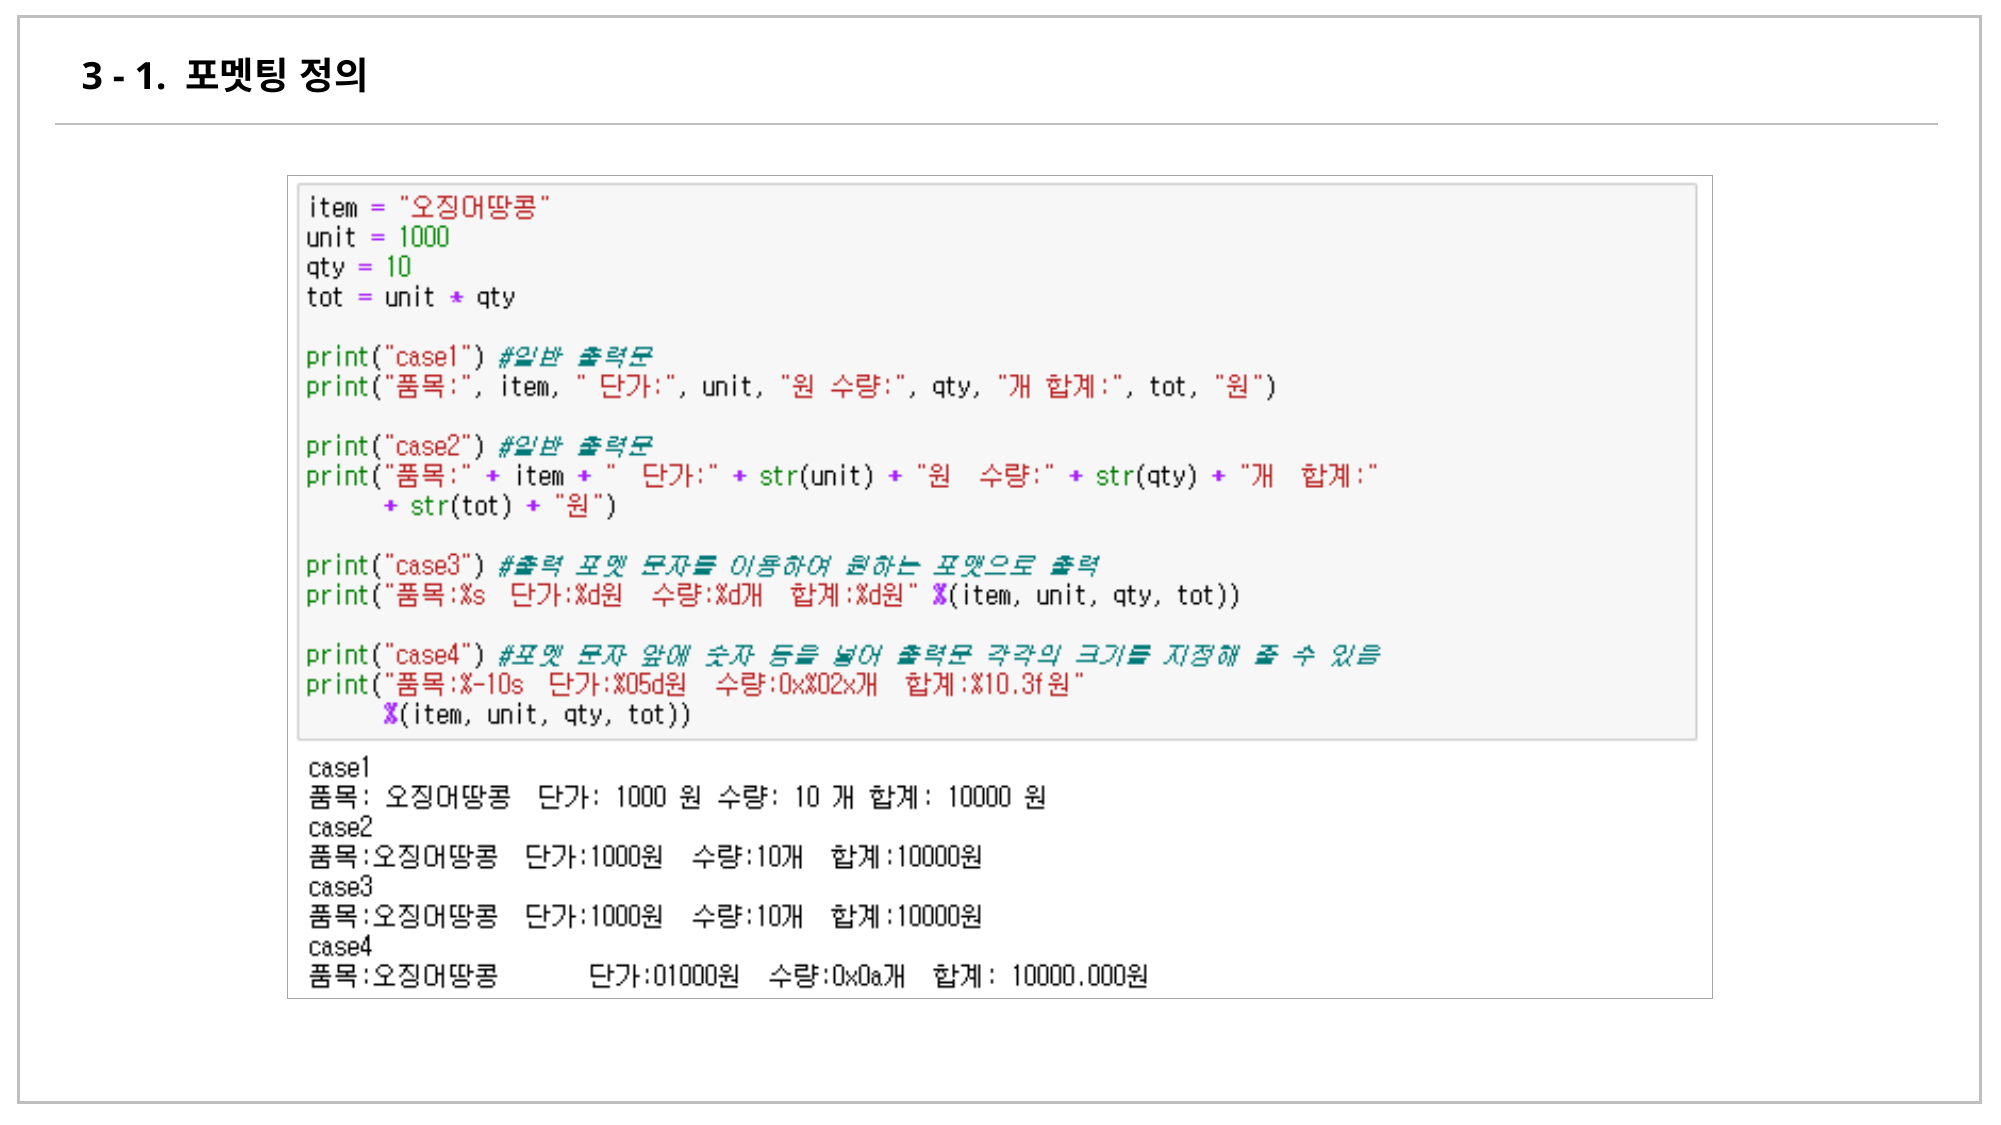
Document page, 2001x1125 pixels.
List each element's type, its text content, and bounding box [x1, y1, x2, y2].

text_box 3 - 1. 포멧팅 정의 [66, 44, 384, 104]
picture [287, 175, 1713, 999]
